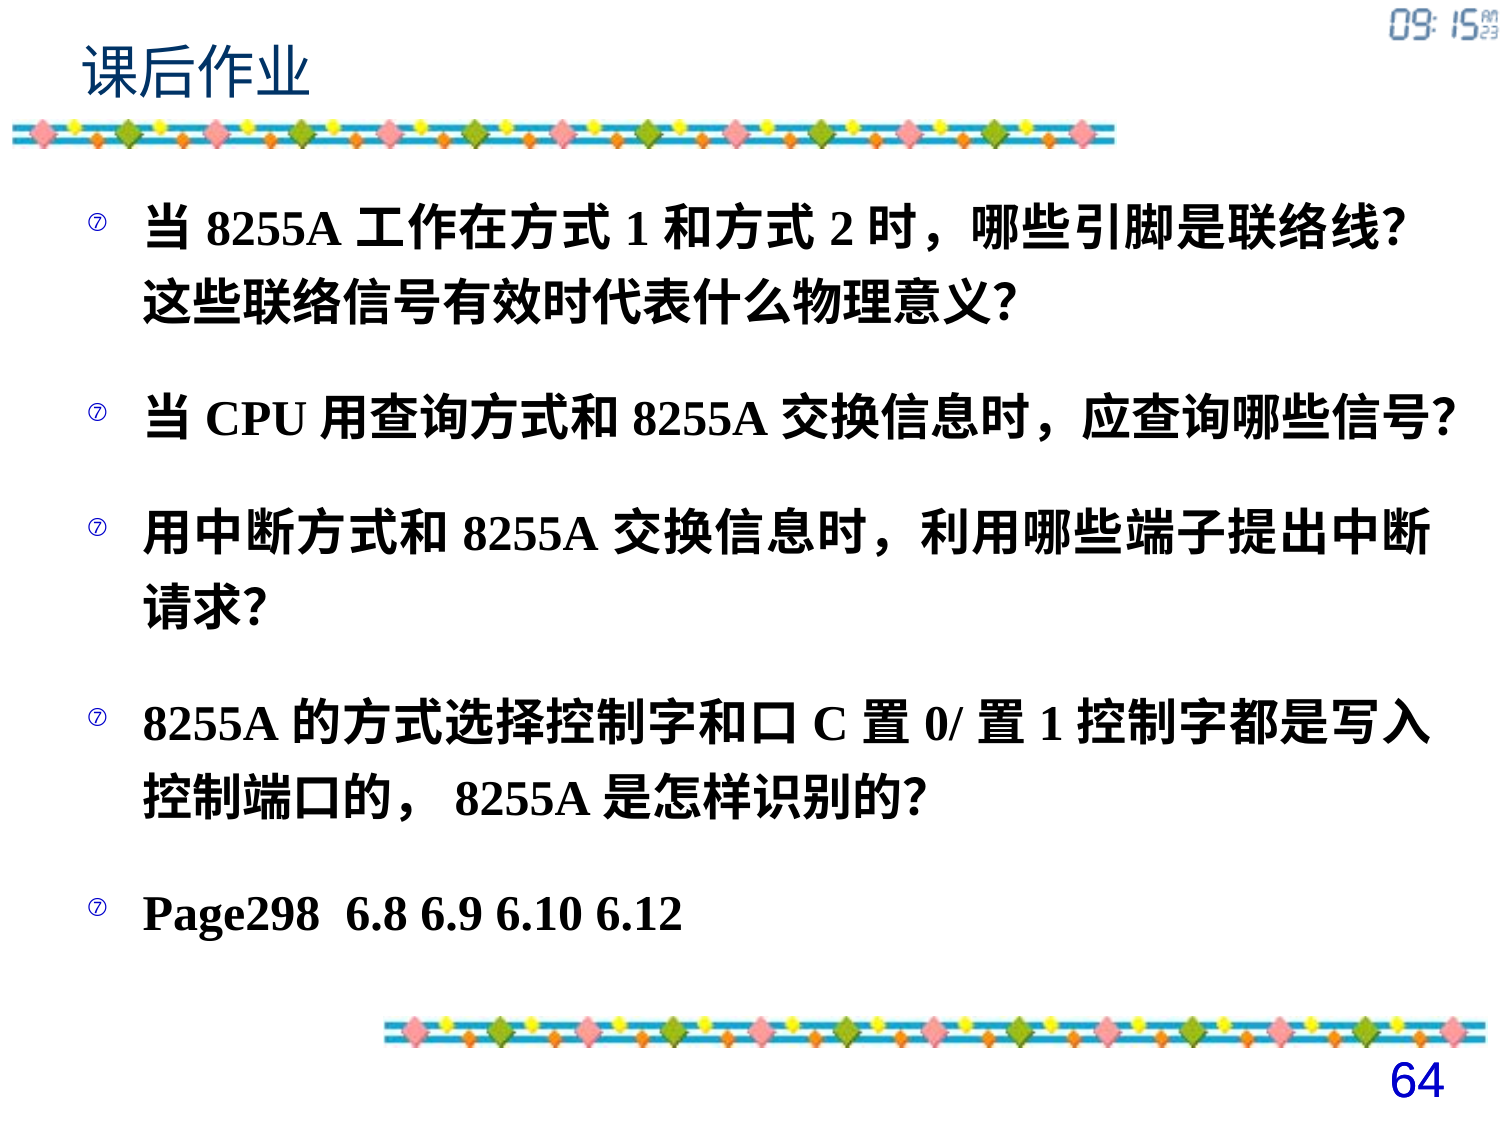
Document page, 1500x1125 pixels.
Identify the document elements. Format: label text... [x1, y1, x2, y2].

picture [383, 1016, 1488, 1048]
picture [11, 119, 1117, 149]
picture [1387, 0, 1500, 50]
list 当8255A工作在方式1和方式2时，哪些引脚是联络线？这些联络信号有效时代表什么物理意义？ 当CPU用查询方式和8255A交换信息时，应查询哪些信号？ 用中断方式和8255A交换信息时，利用哪些端子提出中断请求？ 8255A的方式选择控制字和口C置0/置1控制字都是写入控制端口的，8255A是怎样识别的？ Page298 6.8 6.9 6.10 6.12 [71, 172, 1447, 953]
title 课后作业 [64, 7, 1340, 113]
